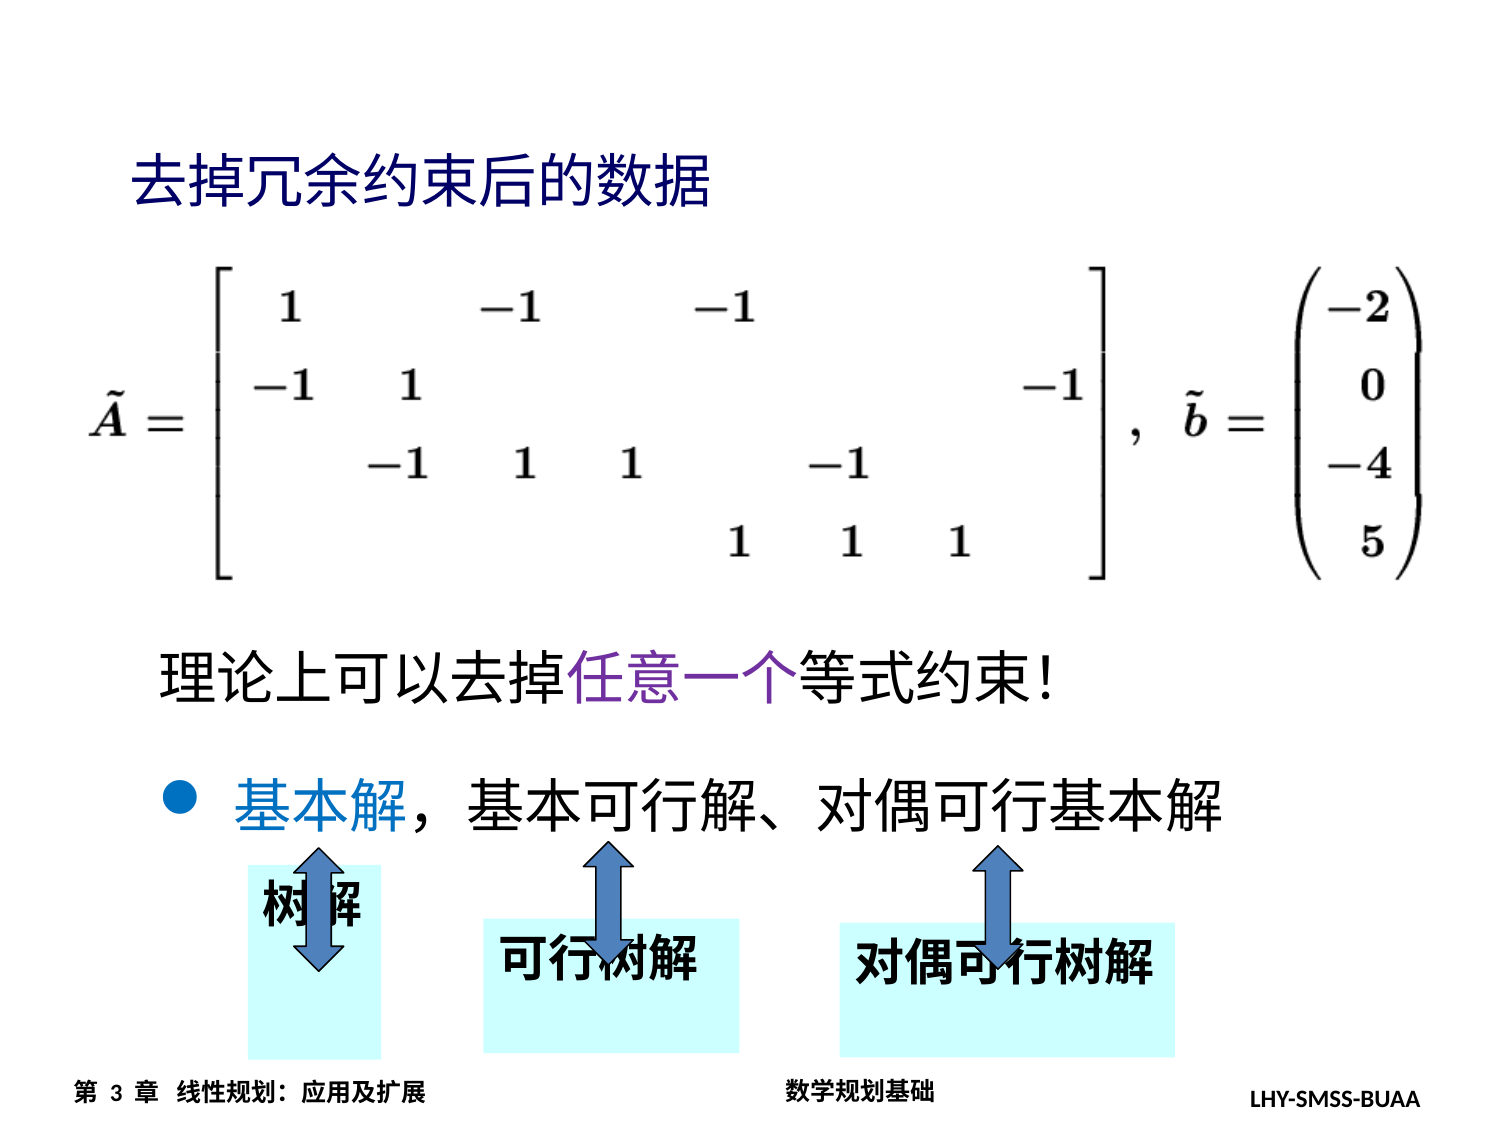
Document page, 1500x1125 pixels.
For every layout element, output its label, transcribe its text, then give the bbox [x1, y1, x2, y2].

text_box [247, 847, 382, 1060]
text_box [483, 841, 740, 1054]
text_box 基本解，基本可行解、对偶可行基本解 [143, 761, 1415, 847]
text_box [839, 845, 1176, 1058]
text_box 去掉冗余约束后的数据 [114, 137, 873, 222]
picture [86, 253, 1437, 589]
text_box 理论上可以去掉任意一个等式约束！ [143, 634, 1227, 719]
